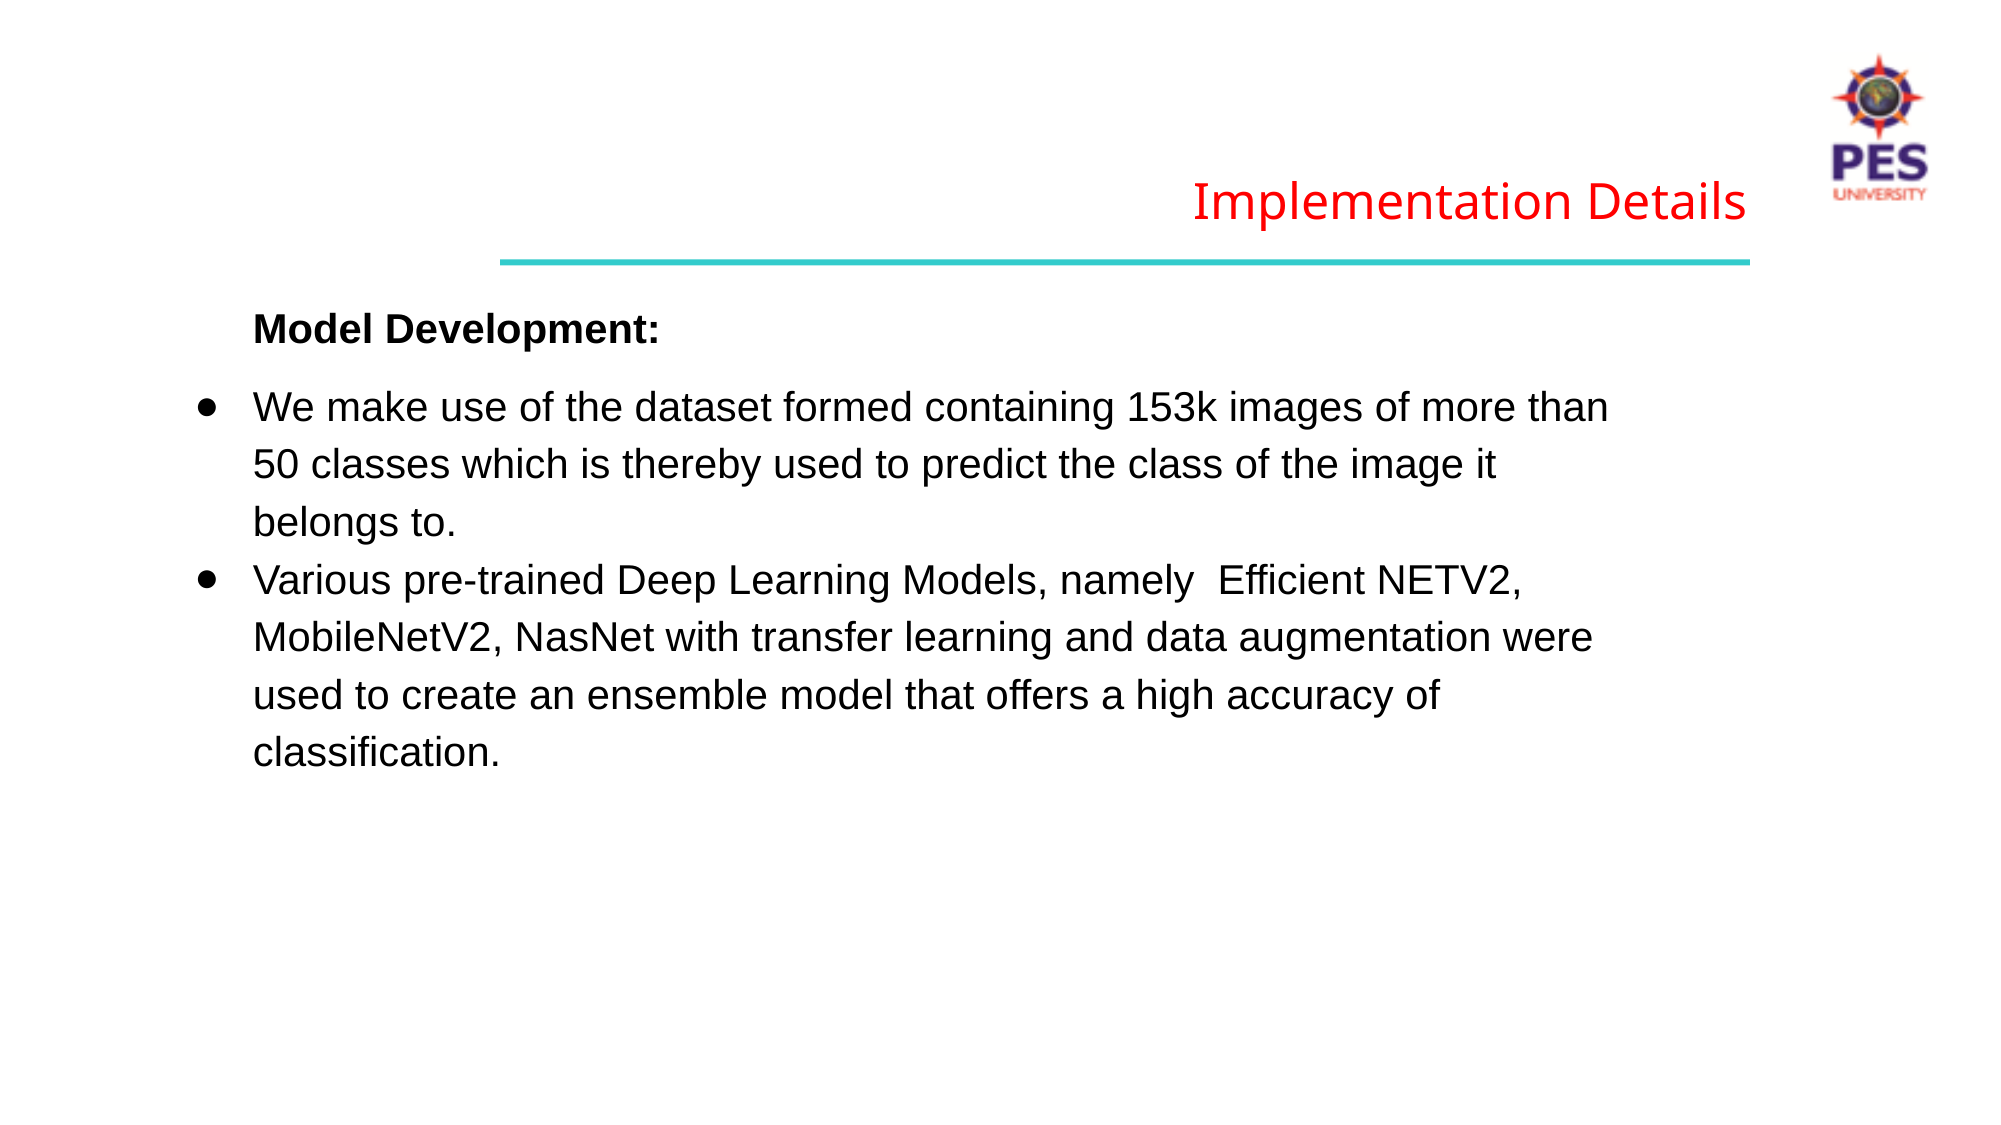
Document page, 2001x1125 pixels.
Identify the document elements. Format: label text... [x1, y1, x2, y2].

text_box Implementation Details [474, 162, 1763, 238]
picture [1827, 49, 1938, 213]
text_box Model Development: We make use of the dataset formed containing 153k images of more than 50 classes which is thereby used to predict the class of the image it belongs to. Various pre-trained Deep Learning Models, namely Efficient NETV2, MobileNetV2, NasNet with transfer learning and data augmentation were used to create an ensemble model that offers a high accuracy of classification. [162, 286, 1651, 978]
text_box [500, 259, 1750, 266]
